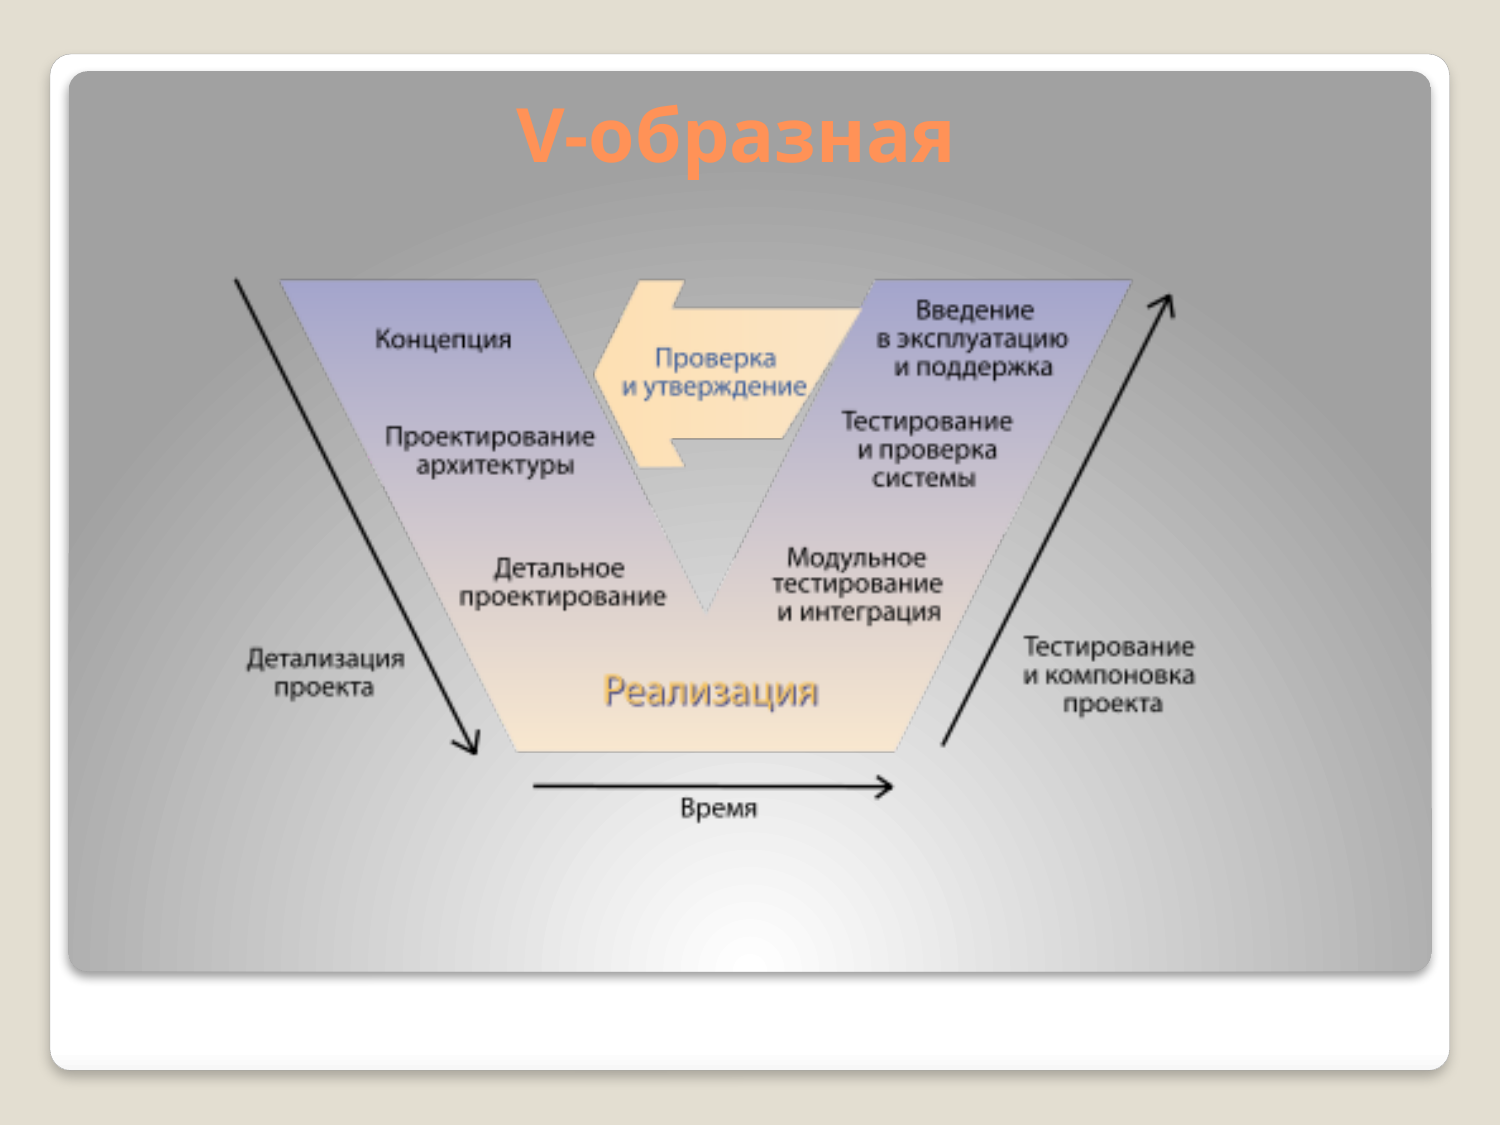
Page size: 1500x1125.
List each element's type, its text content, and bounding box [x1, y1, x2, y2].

title V-образная [64, 78, 1408, 185]
picture [147, 255, 1209, 845]
